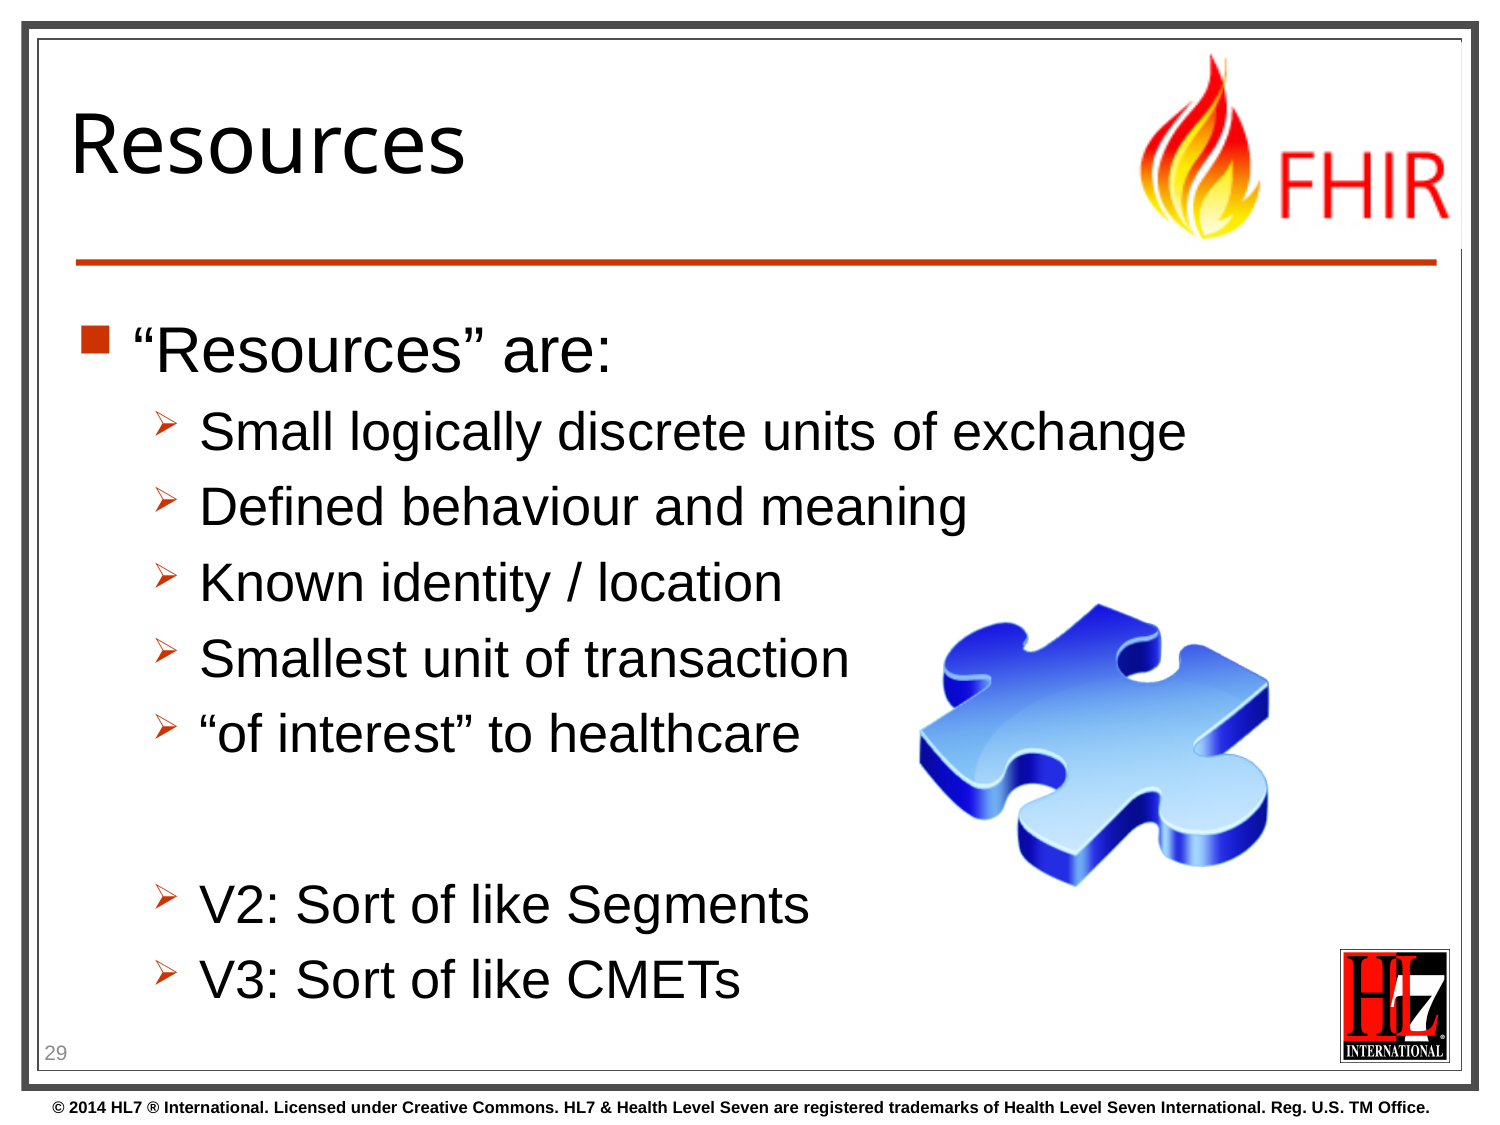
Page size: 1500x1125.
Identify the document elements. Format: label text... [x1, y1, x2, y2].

title Resources [53, 54, 1122, 244]
picture [912, 550, 1301, 939]
picture [1127, 42, 1462, 250]
slide_number 29 [29, 1034, 148, 1071]
picture [1340, 949, 1450, 1063]
list “Resources” are: Small logically discrete units of exchange Defined behaviour and meaning Known identity / location Smallest unit of transaction “of interest” to healthcare V2: Sort of like Segments V3: Sort of like CMETs [62, 299, 1438, 1035]
